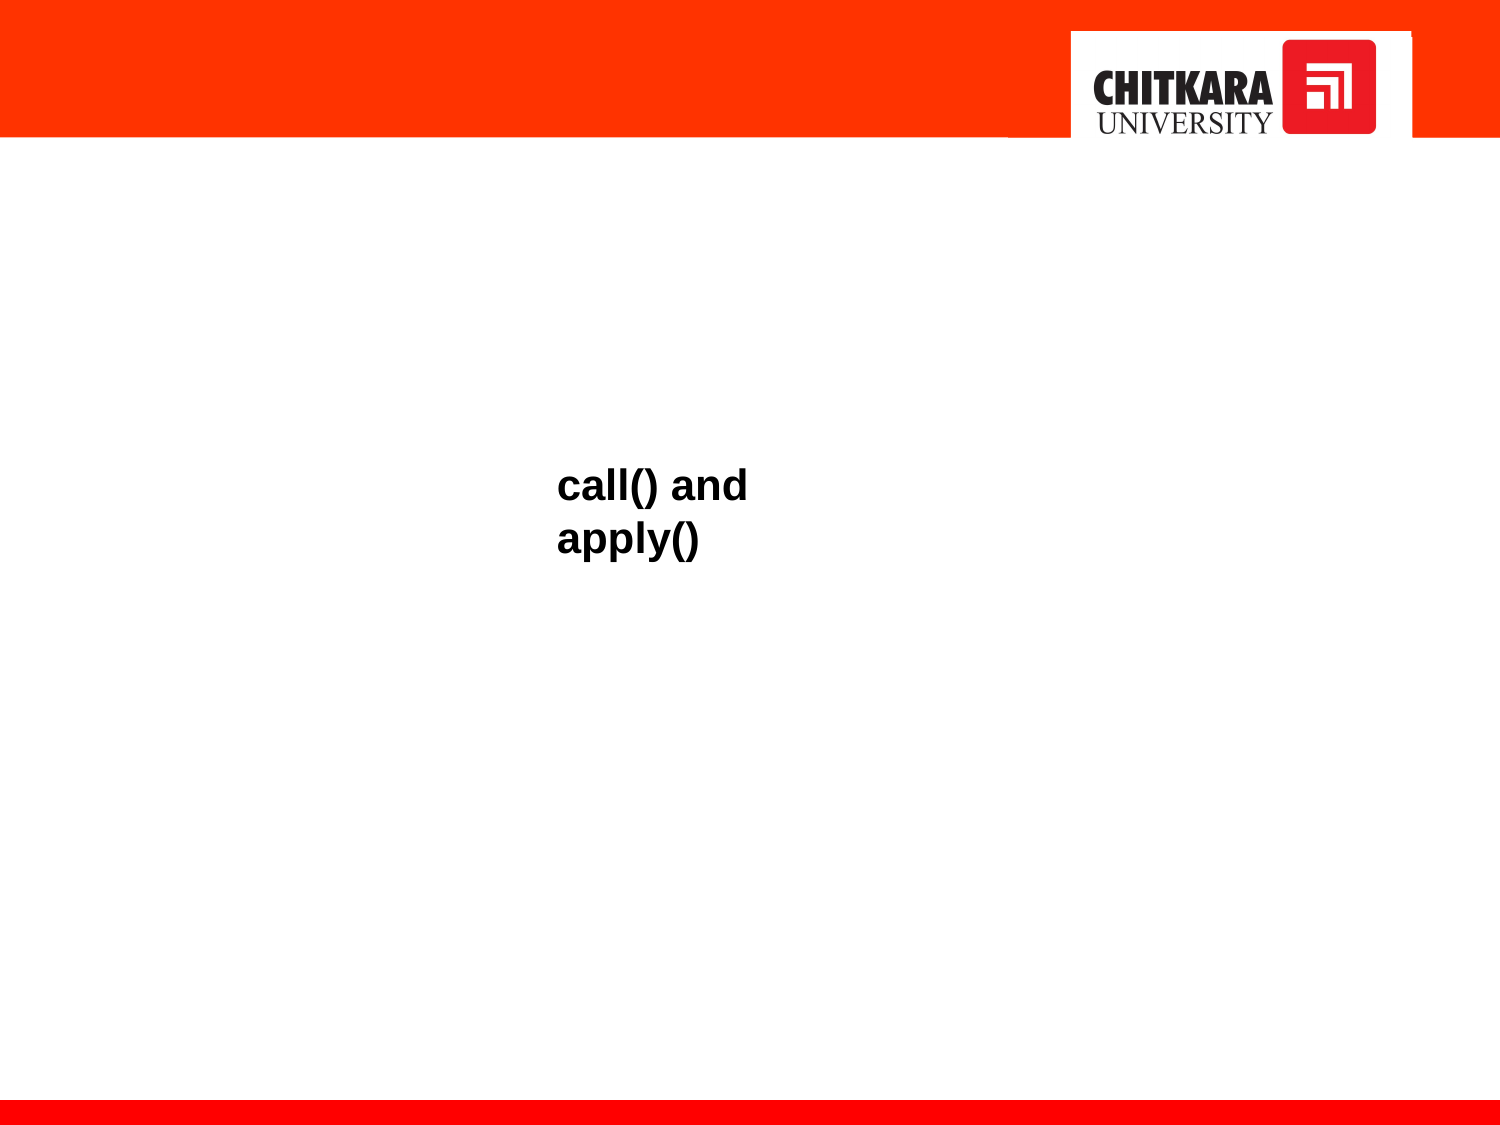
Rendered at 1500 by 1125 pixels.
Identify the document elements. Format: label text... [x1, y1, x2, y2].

picture [1074, 37, 1391, 138]
text_box call() and apply() [542, 449, 916, 570]
